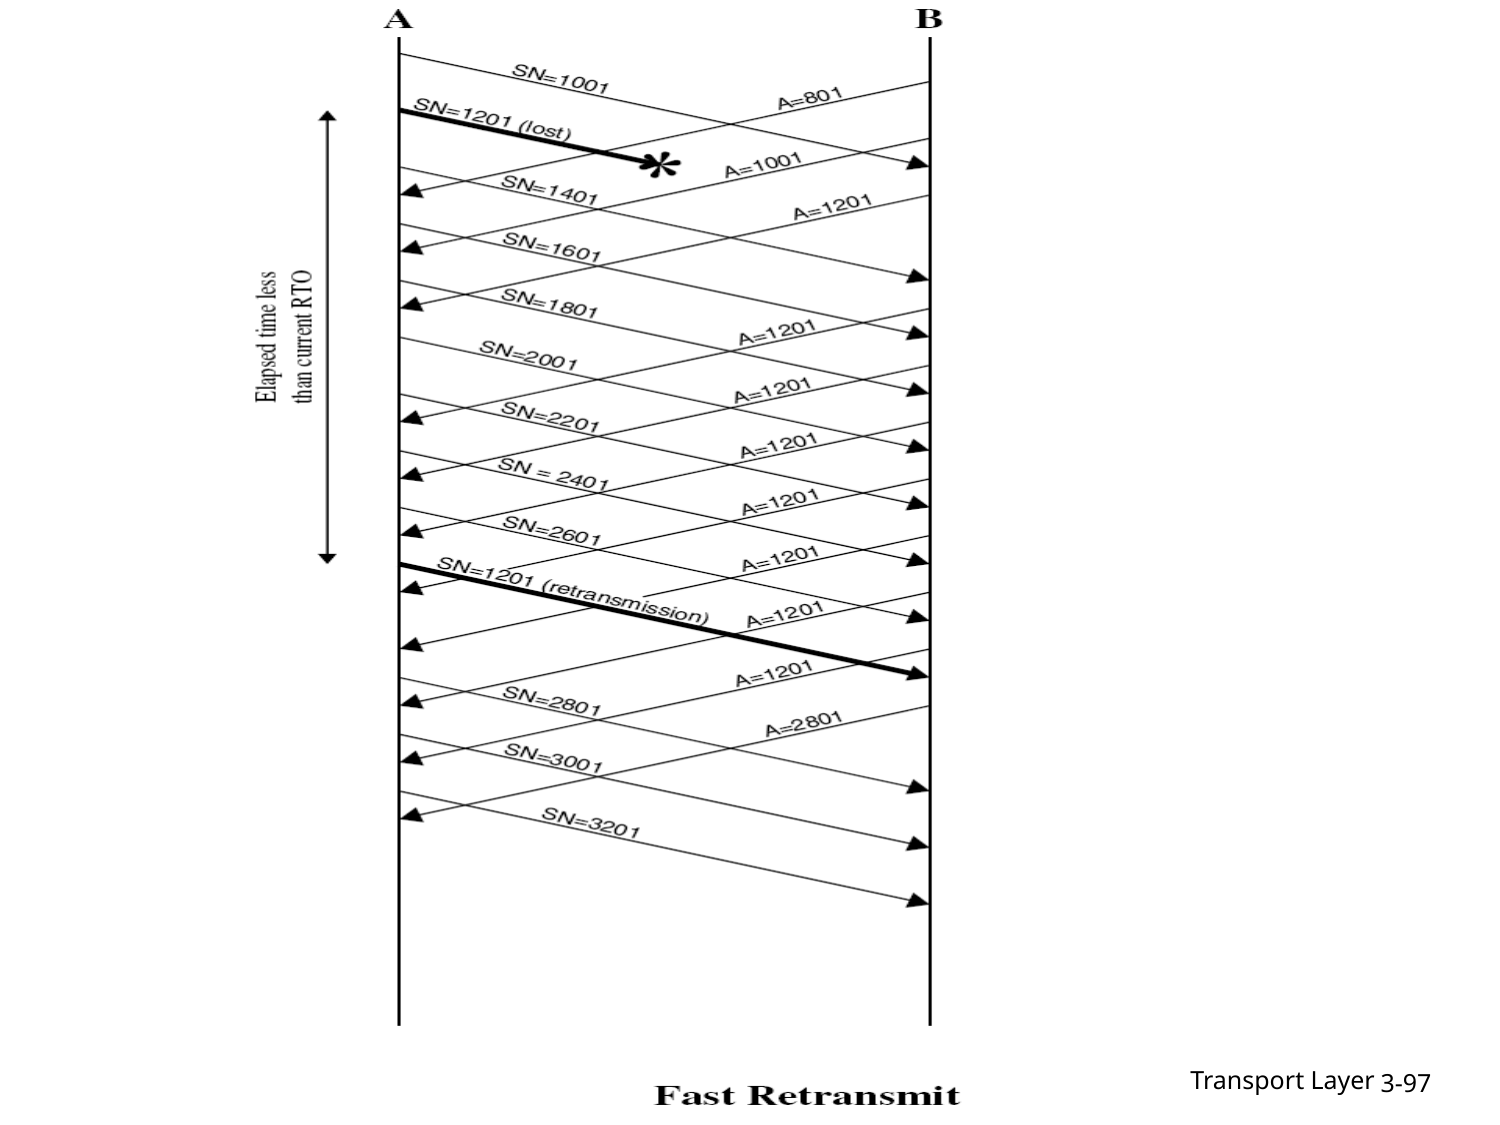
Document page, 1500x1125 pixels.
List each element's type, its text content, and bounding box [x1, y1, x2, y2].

footer Transport Layer [1034, 1057, 1390, 1105]
picture [215, 0, 1031, 1125]
slide_number 3-97 [1365, 1060, 1477, 1106]
